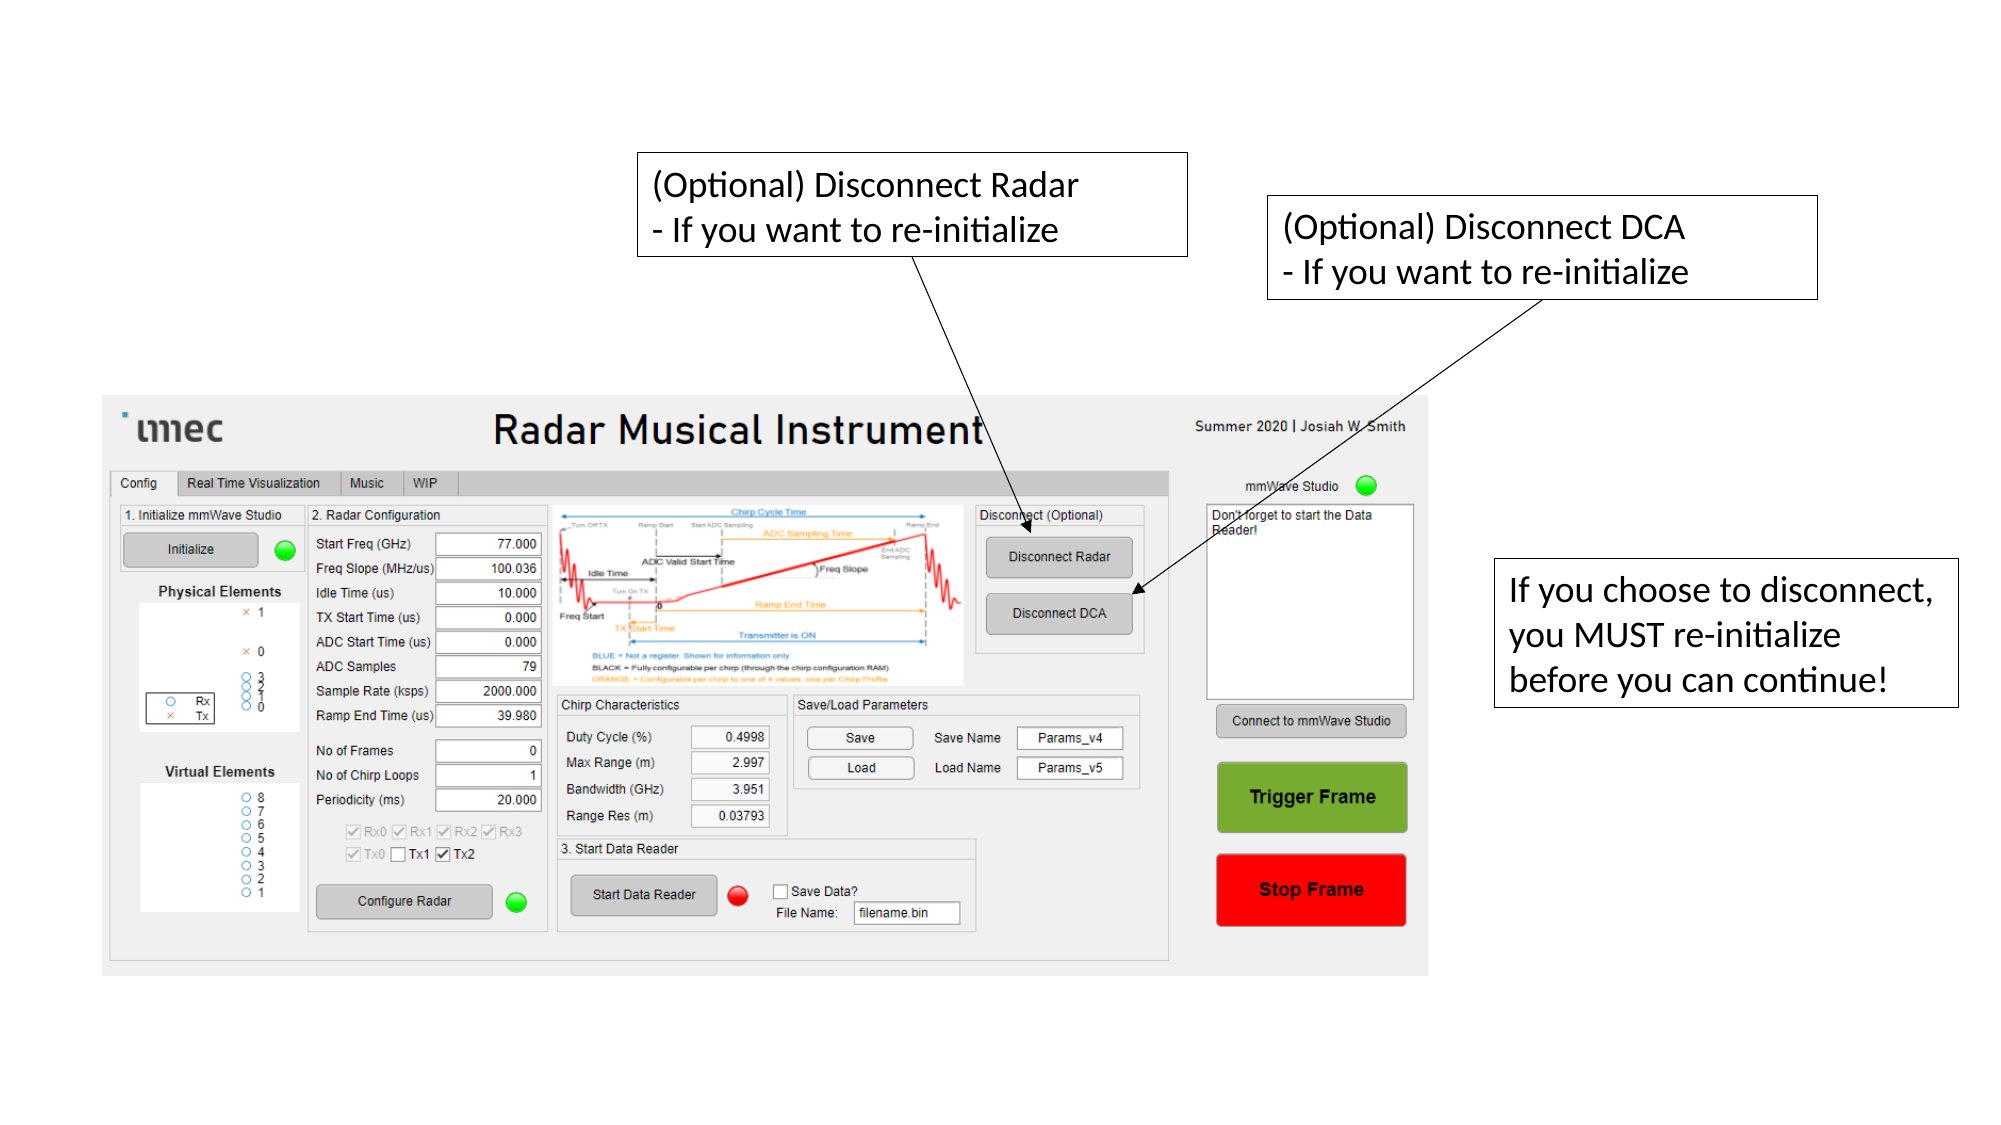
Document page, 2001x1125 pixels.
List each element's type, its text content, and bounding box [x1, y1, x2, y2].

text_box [912, 258, 1031, 534]
text_box If you choose to disconnect, you MUST re-initialize before you can continue! [1494, 558, 1959, 708]
text_box (Optional) Disconnect Radar - If you want to re-initialize [637, 152, 1188, 257]
picture [102, 395, 1428, 976]
text_box (Optional) Disconnect DCA - If you want to re-initialize [1267, 195, 1818, 300]
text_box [1131, 301, 1543, 595]
